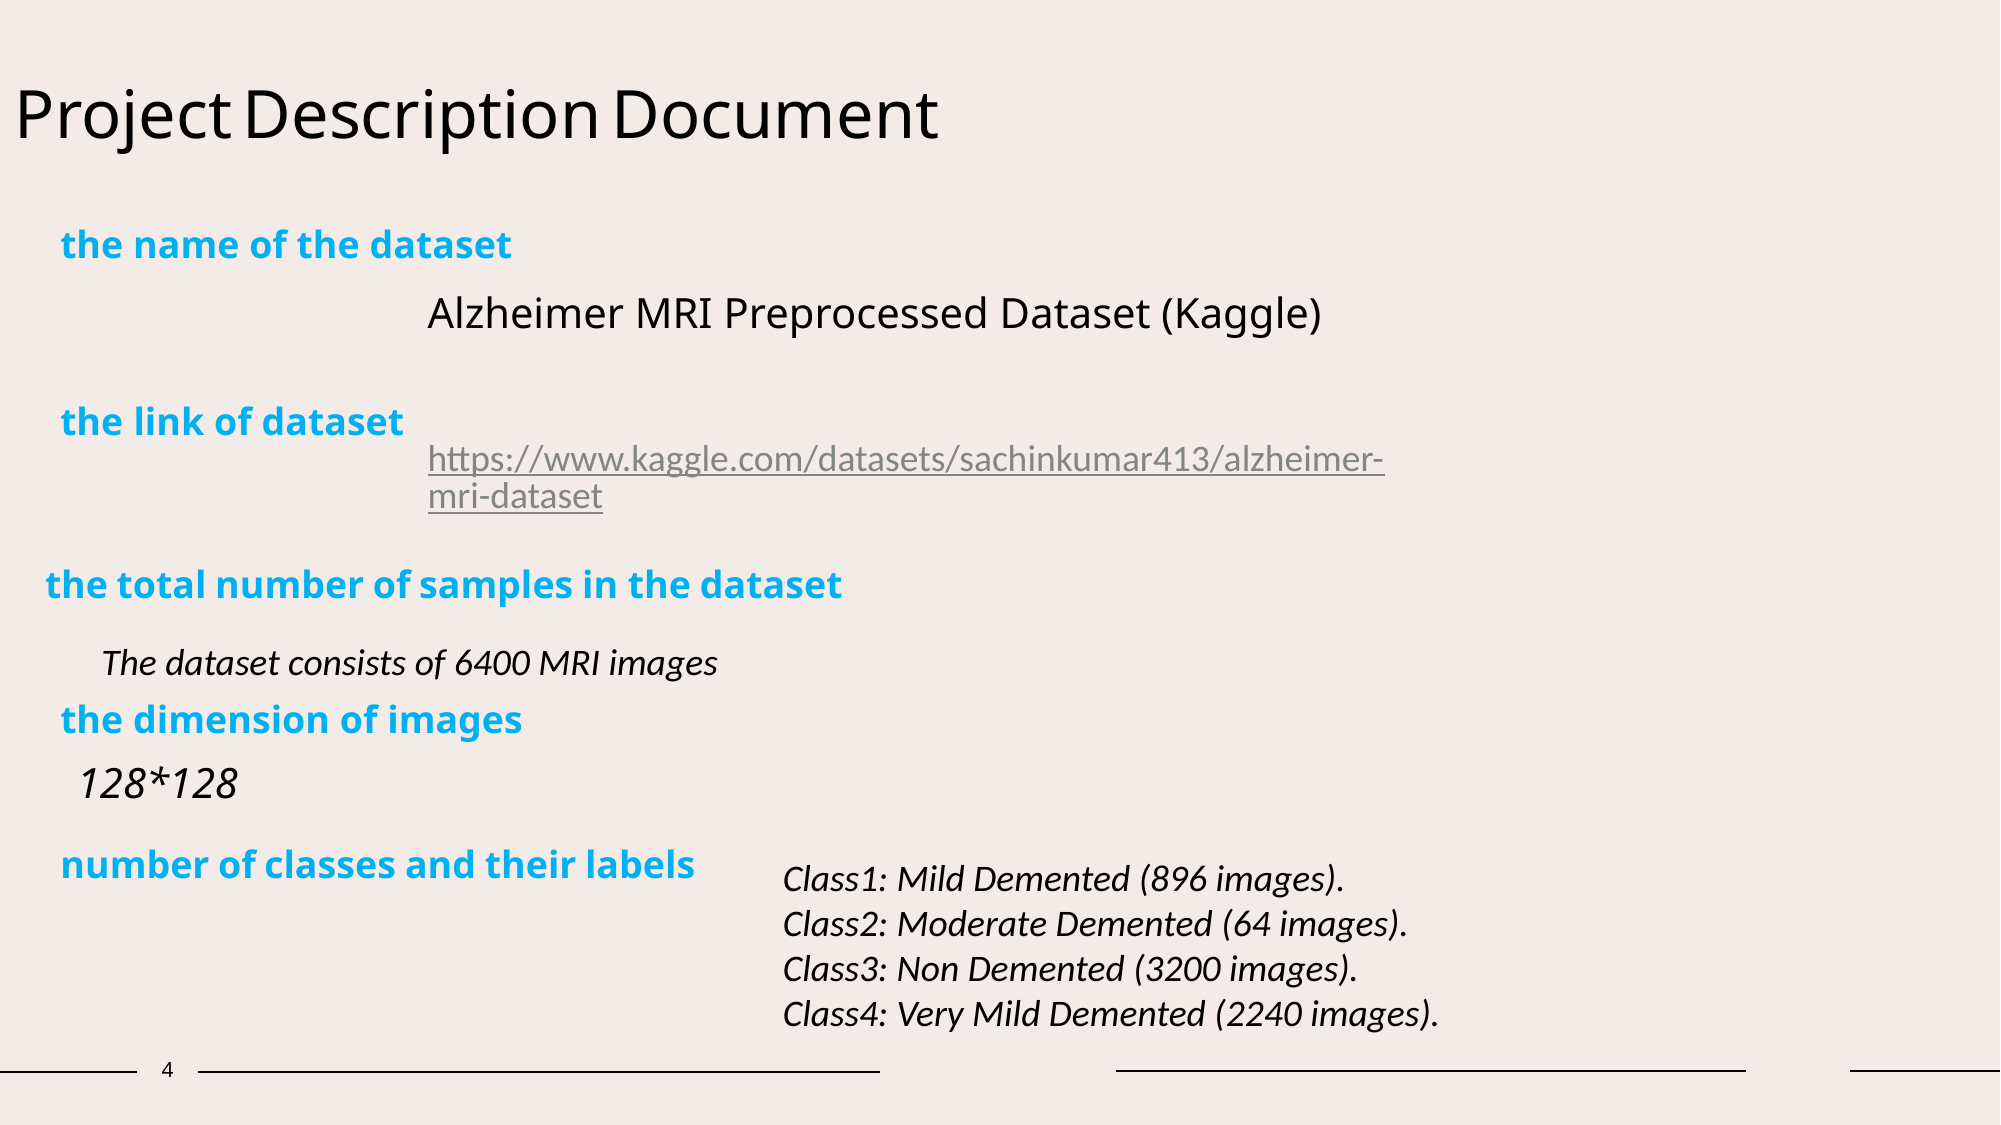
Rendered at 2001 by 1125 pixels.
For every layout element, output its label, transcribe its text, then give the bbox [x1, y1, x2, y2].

text_box Project Description Document [0, 64, 1001, 160]
text_box the name of the dataset [45, 213, 1047, 273]
text_box https://www.kaggle.com/datasets/sachinkumar413/alzheimer-mri-dataset [412, 426, 1427, 487]
text_box the total number of samples in the dataset [30, 553, 1031, 614]
text_box 128*128 [62, 749, 329, 814]
text_box The dataset consists of 6400 MRI images [86, 630, 828, 690]
text_box Class1: Mild Demented (896 images). Class2: Moderate Demented (64 images). Class3: Non Demented (3200 images). Class4: Very Mild Demented (2240 images). [768, 846, 1526, 1042]
text_box the link of dataset [45, 390, 1047, 451]
text_box Alzheimer MRI Preprocessed Dataset (Kaggle) [412, 279, 1418, 345]
text_box number of classes and their labels [45, 833, 1047, 894]
slide_number 4 [137, 1050, 198, 1091]
text_box the dimension of images [45, 688, 1060, 749]
